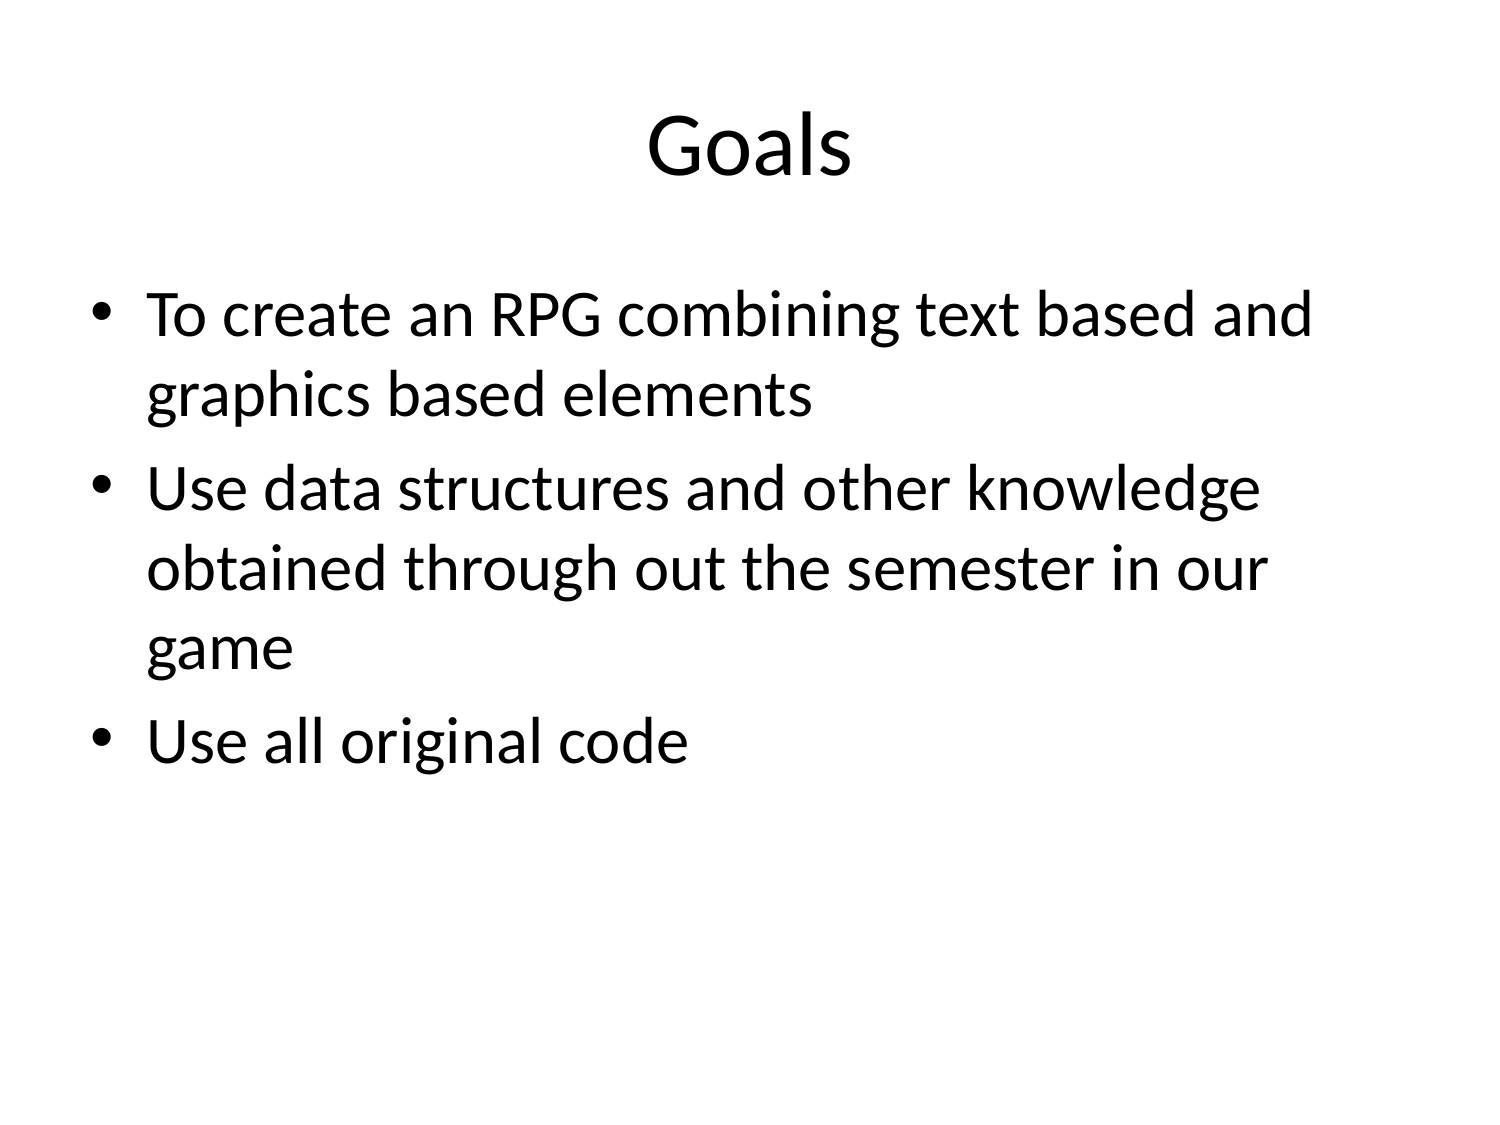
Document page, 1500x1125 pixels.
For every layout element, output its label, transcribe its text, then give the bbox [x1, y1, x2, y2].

title Goals [75, 45, 1425, 233]
list To create an RPG combining text based and graphics based elements Use data structures and other knowledge obtained through out the semester in our game Use all original code [75, 262, 1425, 1005]
